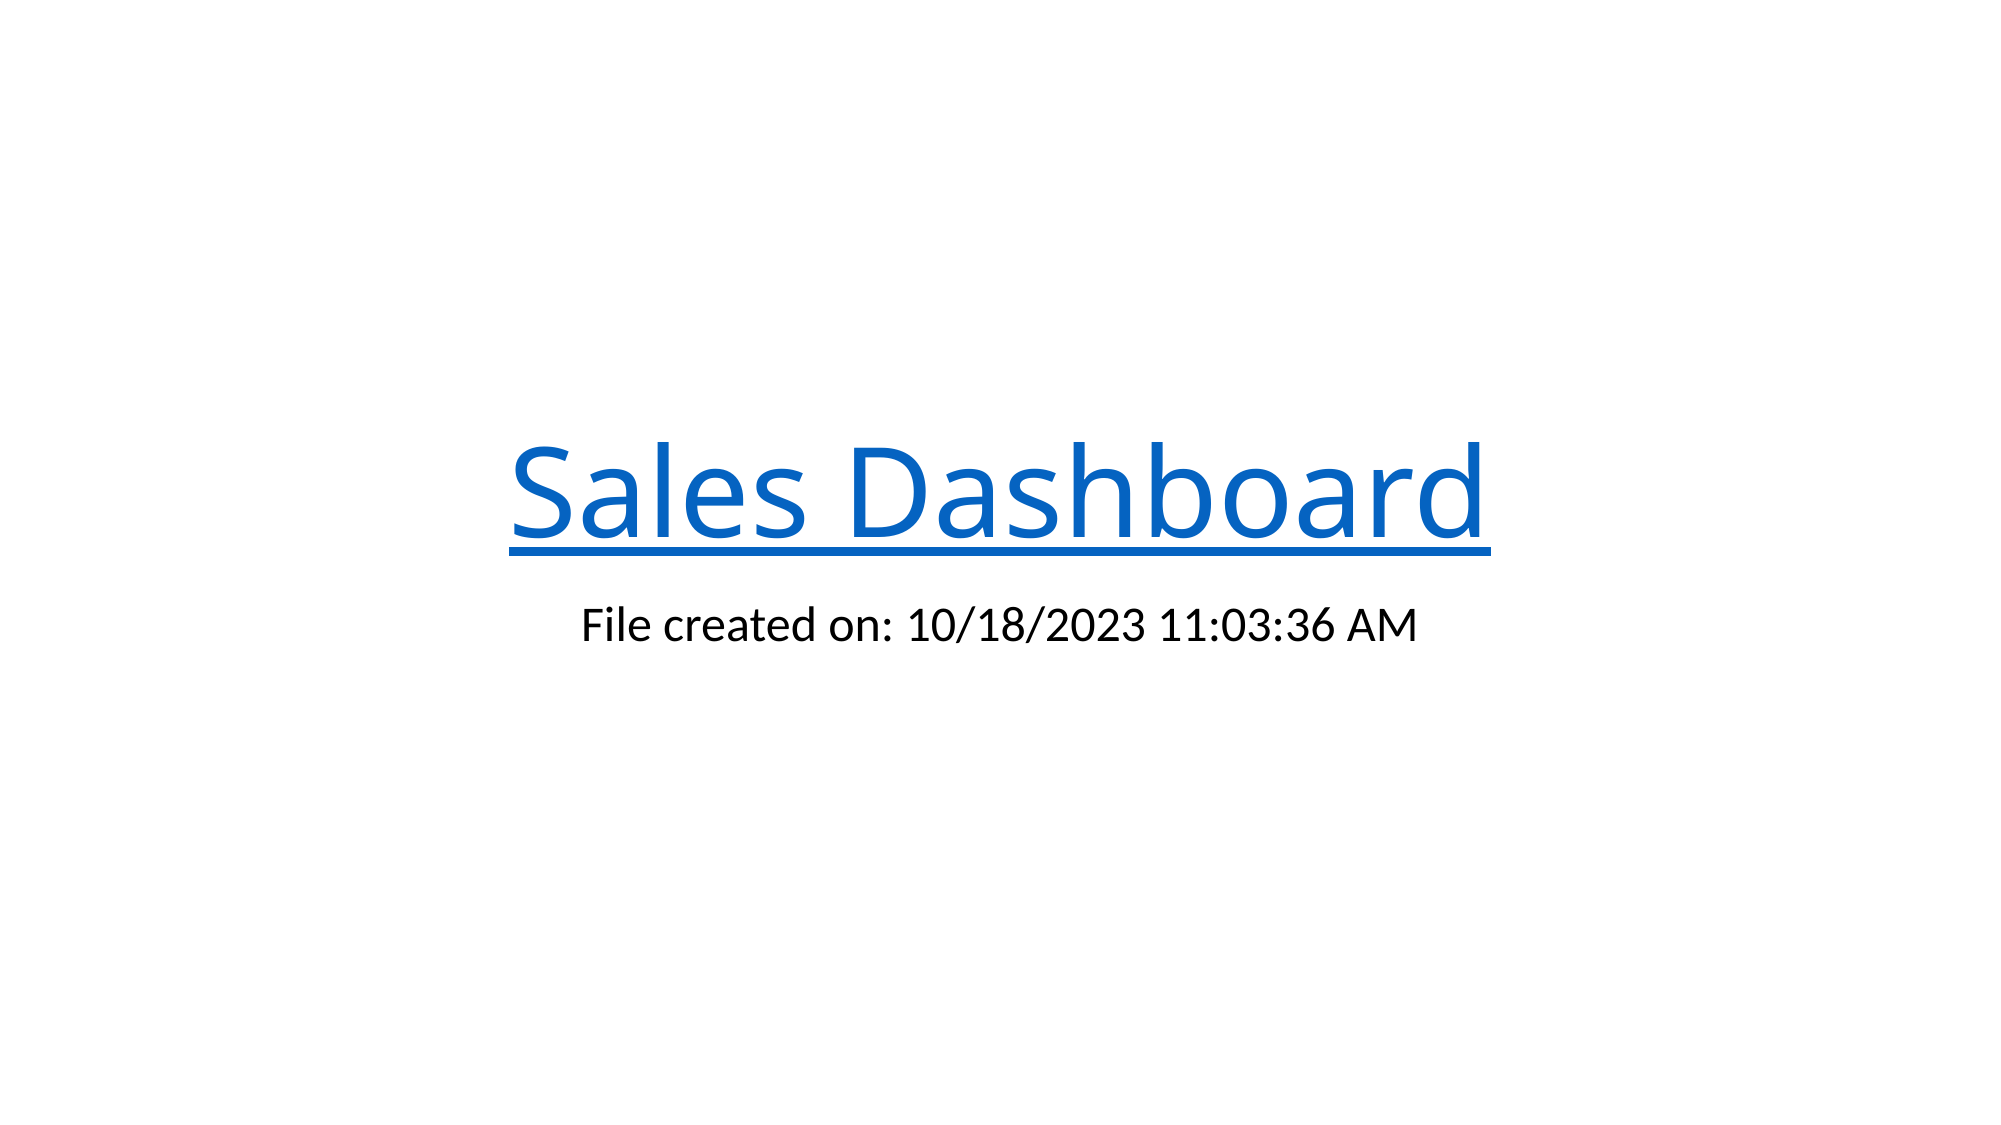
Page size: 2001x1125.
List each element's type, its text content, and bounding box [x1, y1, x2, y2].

subtitle File created on: 10/18/2023 11:03:36 AM [249, 590, 1750, 863]
title Sales Dashboard [249, 184, 1750, 576]
